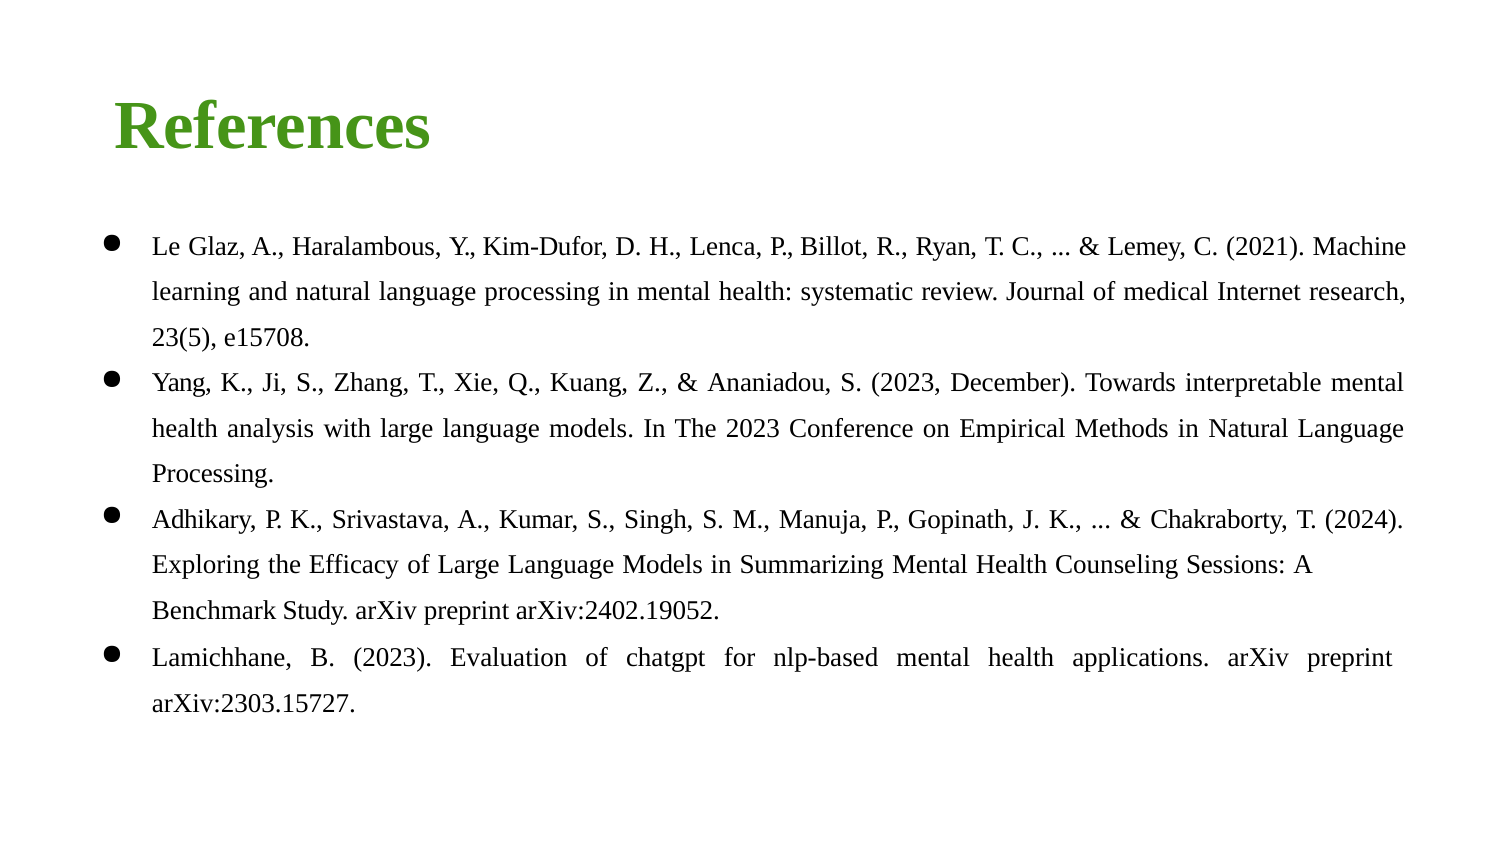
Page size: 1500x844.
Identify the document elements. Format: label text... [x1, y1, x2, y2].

text_box Le Glaz, A., Haralambous, Y., Kim-Dufor, D. H., Lenca, P., Billot, R., Ryan, T. C., ... & Lemey, C. (2021). Machine learning and natural language processing in mental health: systematic review. Journal of medical Internet research, 23(5), e15708. Yang, K., Ji, S., Zhang, T., Xie, Q., Kuang, Z., & Ananiadou, S. (2023, December). Towards interpretable mental health analysis with large language models. In The 2023 Conference on Empirical Methods in Natural Language Processing. Adhikary, P. K., Srivastava, A., Kumar, S., Singh, S. M., Manuja, P., Gopinath, J. K., ... & Chakraborty, T. (2024). Exploring the Efficacy of Large Language Models in Summarizing Mental Health Counseling Sessions: A Benchmark Study. arXiv preprint arXiv:2402.19052. Lamichhane, B. (2023). Evaluation of chatgpt for nlp-based mental health applications. arXiv preprint arXiv:2303.15727. [98, 213, 1415, 718]
title References [112, 77, 436, 213]
